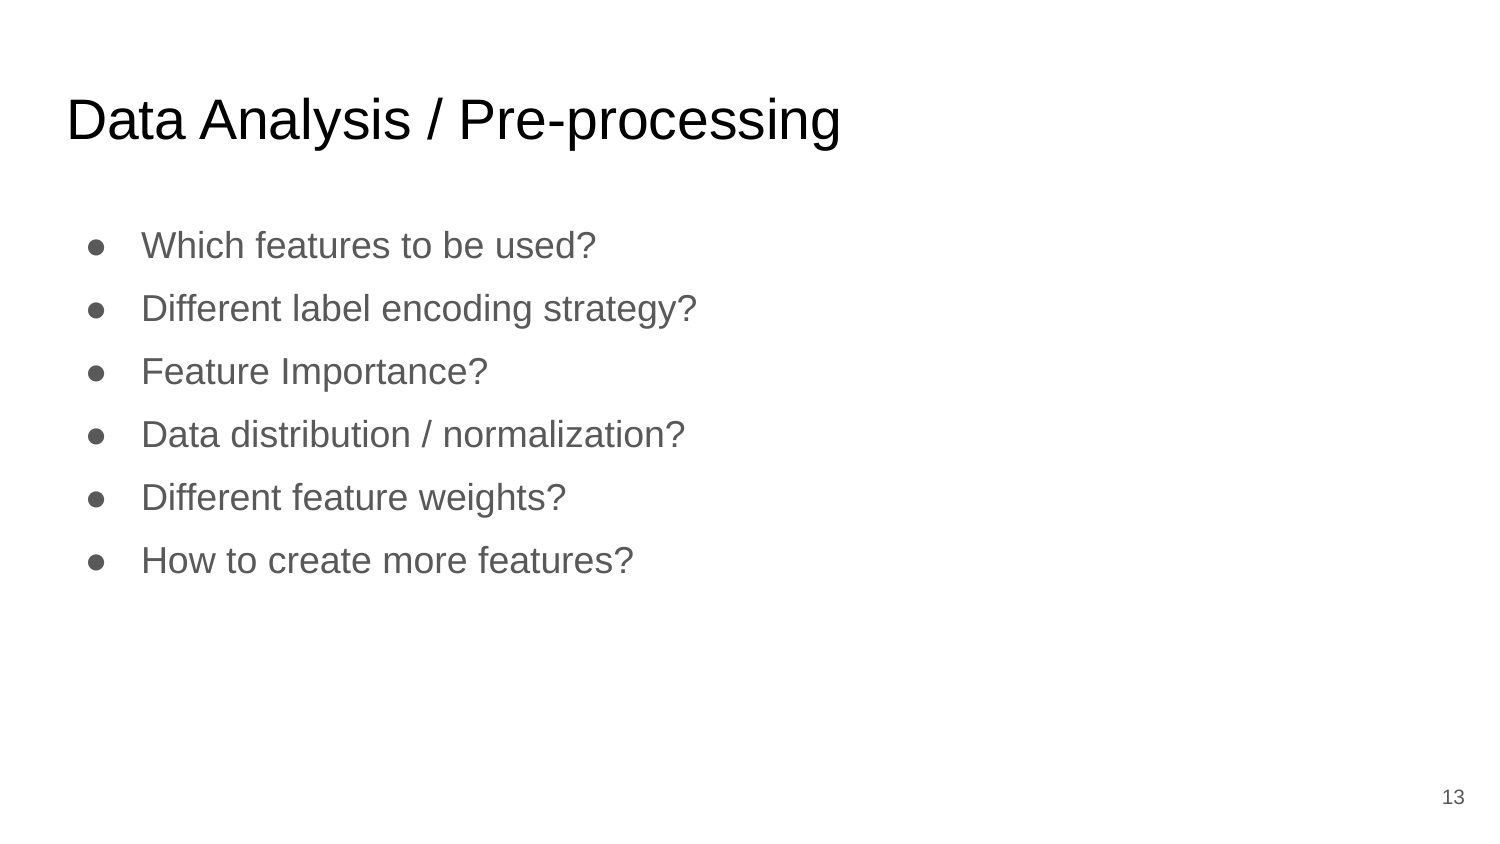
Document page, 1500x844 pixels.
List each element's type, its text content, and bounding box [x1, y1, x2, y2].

list Which features to be used? Different label encoding strategy? Feature Importance? Data distribution / normalization? Different feature weights? How to create more features? [51, 189, 1449, 750]
slide_number ‹#› [1389, 764, 1480, 830]
title Data Analysis / Pre-processing [51, 72, 1449, 167]
